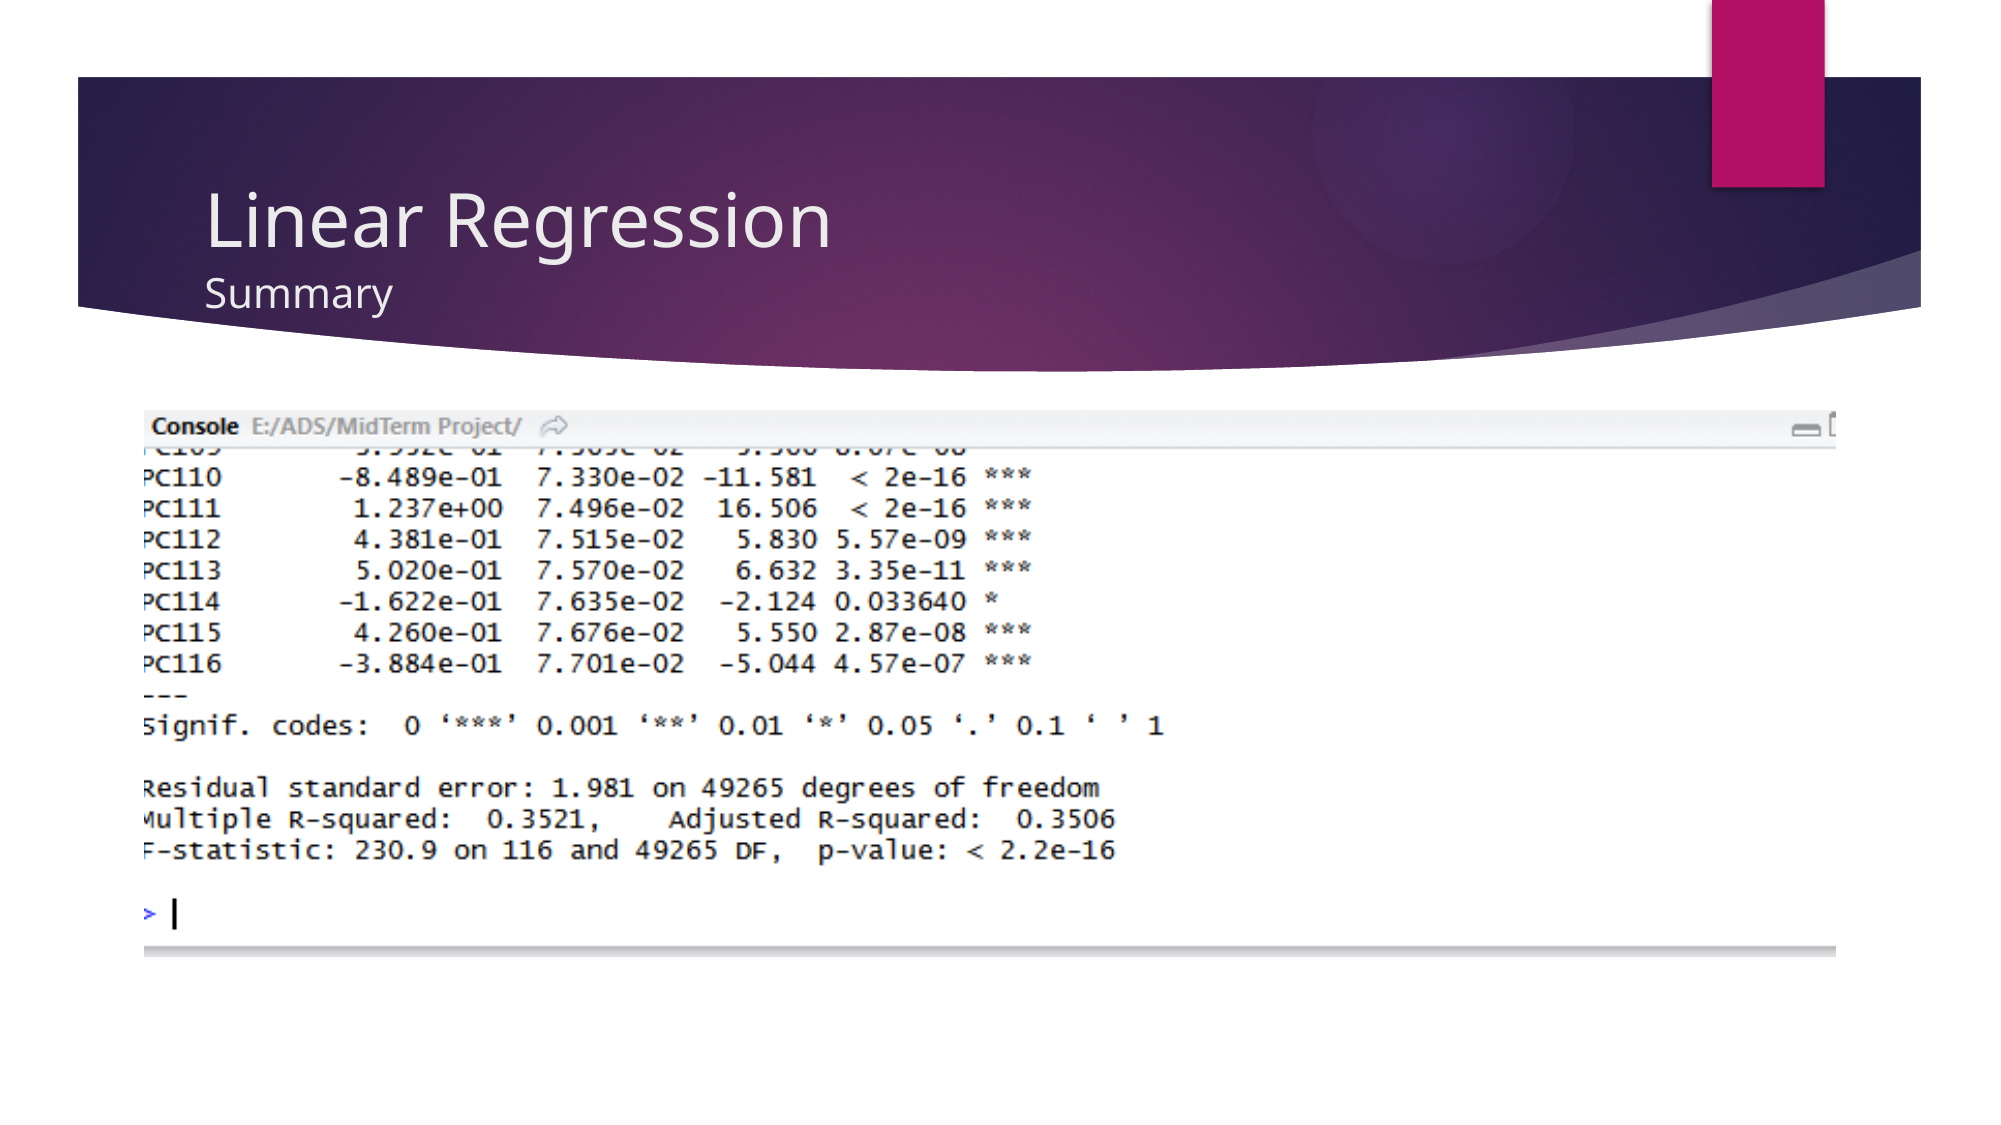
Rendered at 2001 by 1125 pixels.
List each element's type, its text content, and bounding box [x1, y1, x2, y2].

text_box Summary [189, 254, 1627, 331]
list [144, 410, 1836, 957]
title Linear Regression [189, 159, 1627, 254]
